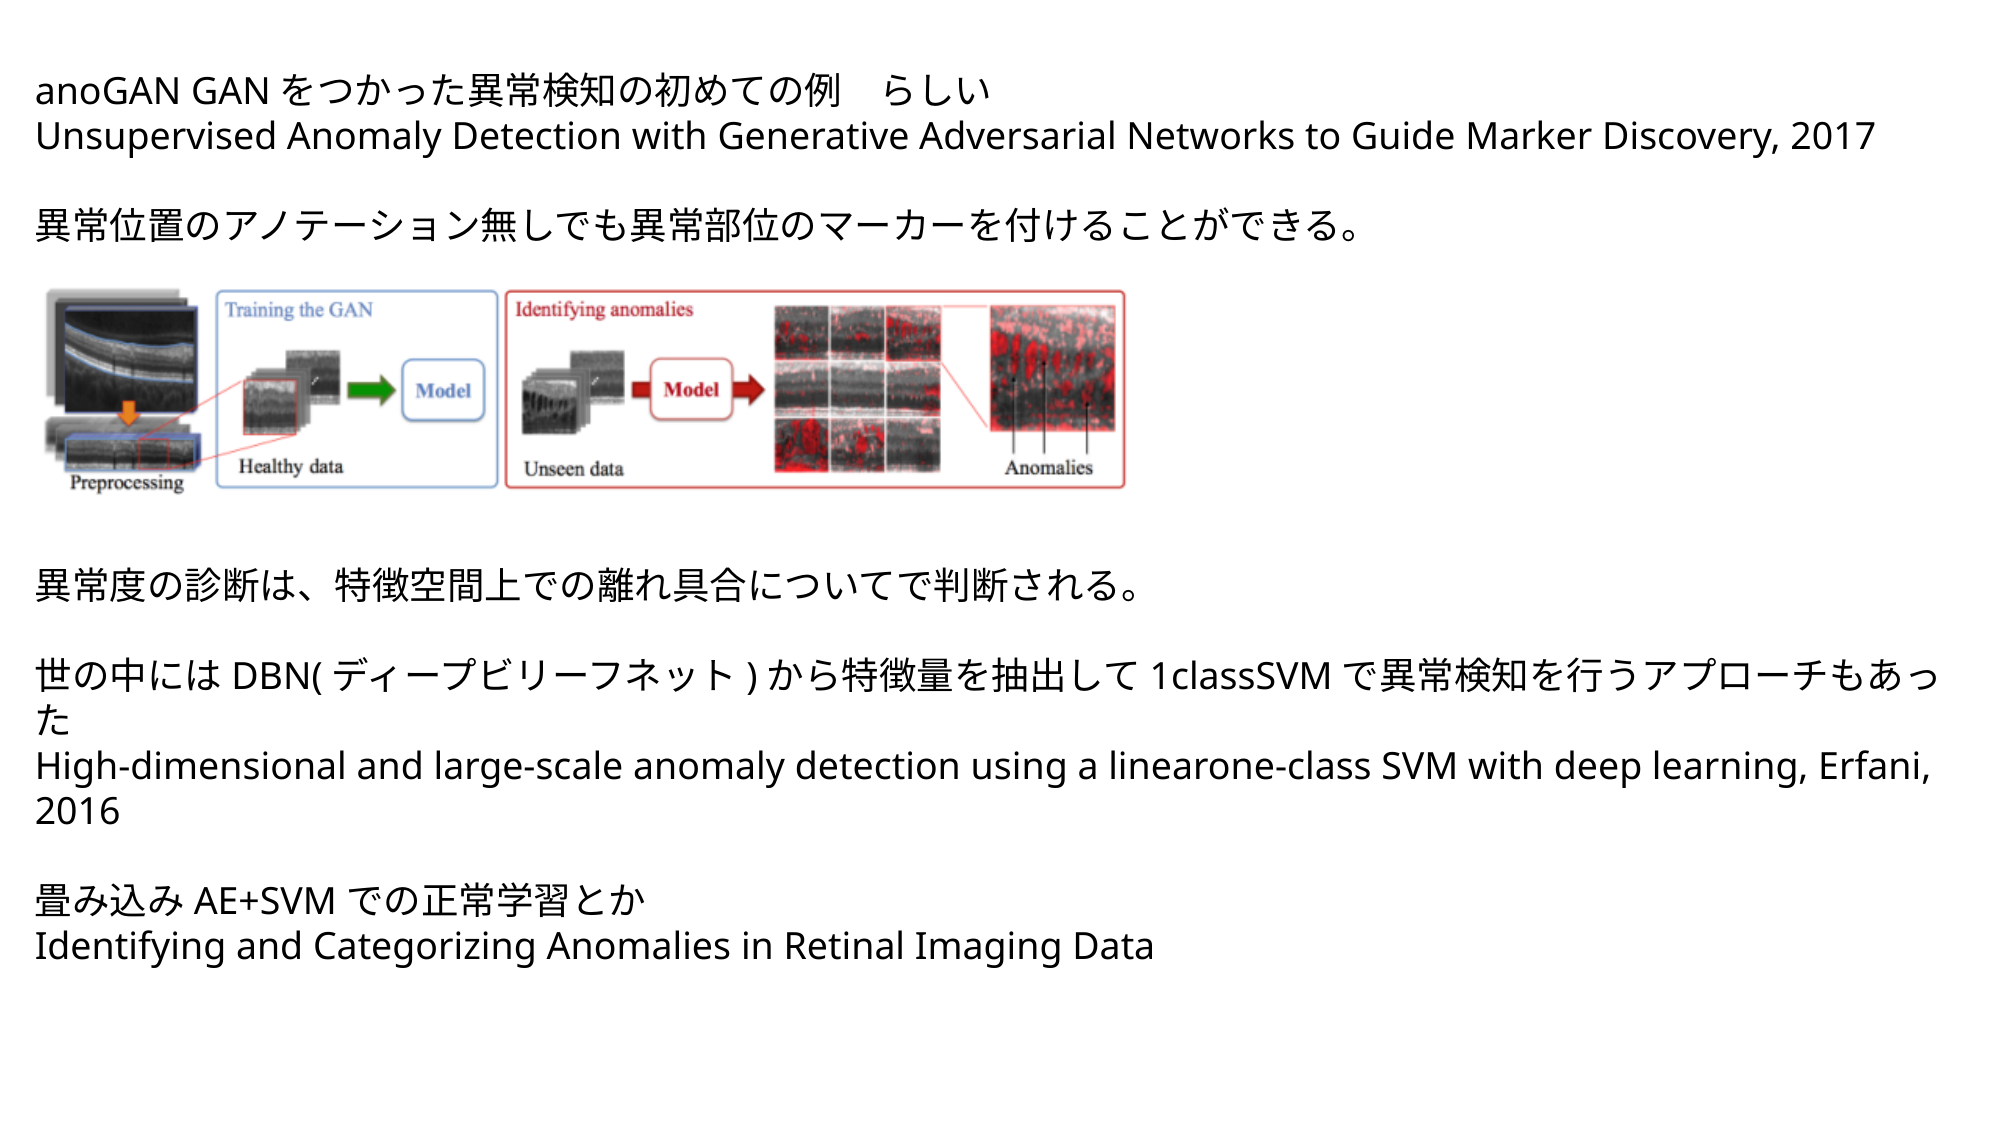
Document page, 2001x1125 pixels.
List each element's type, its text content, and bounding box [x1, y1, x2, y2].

text_box anoGAN GANをつかった異常検知の初めての例 らしい Unsupervised Anomaly Detection with Generative Adversarial Networks to Guide Marker Discovery, 2017 異常位置のアノテーション無しでも異常部位のマーカーを付けることができる。 異常度の診断は、特徴空間上での離れ具合についてで判断される。 世の中にはDBN(ディープビリーフネット)から特徴量を抽出して1classSVMで異常検知を行うアプローチもあった High-dimensional and large-scale anomaly detection using a linearone-class SVM with deep learning, Erfani, 2016 畳み込みAE+SVMでの正常学習とか Identifying and Categorizing Anomalies in Retinal Imaging Data [19, 59, 1970, 1125]
picture [19, 260, 1141, 517]
